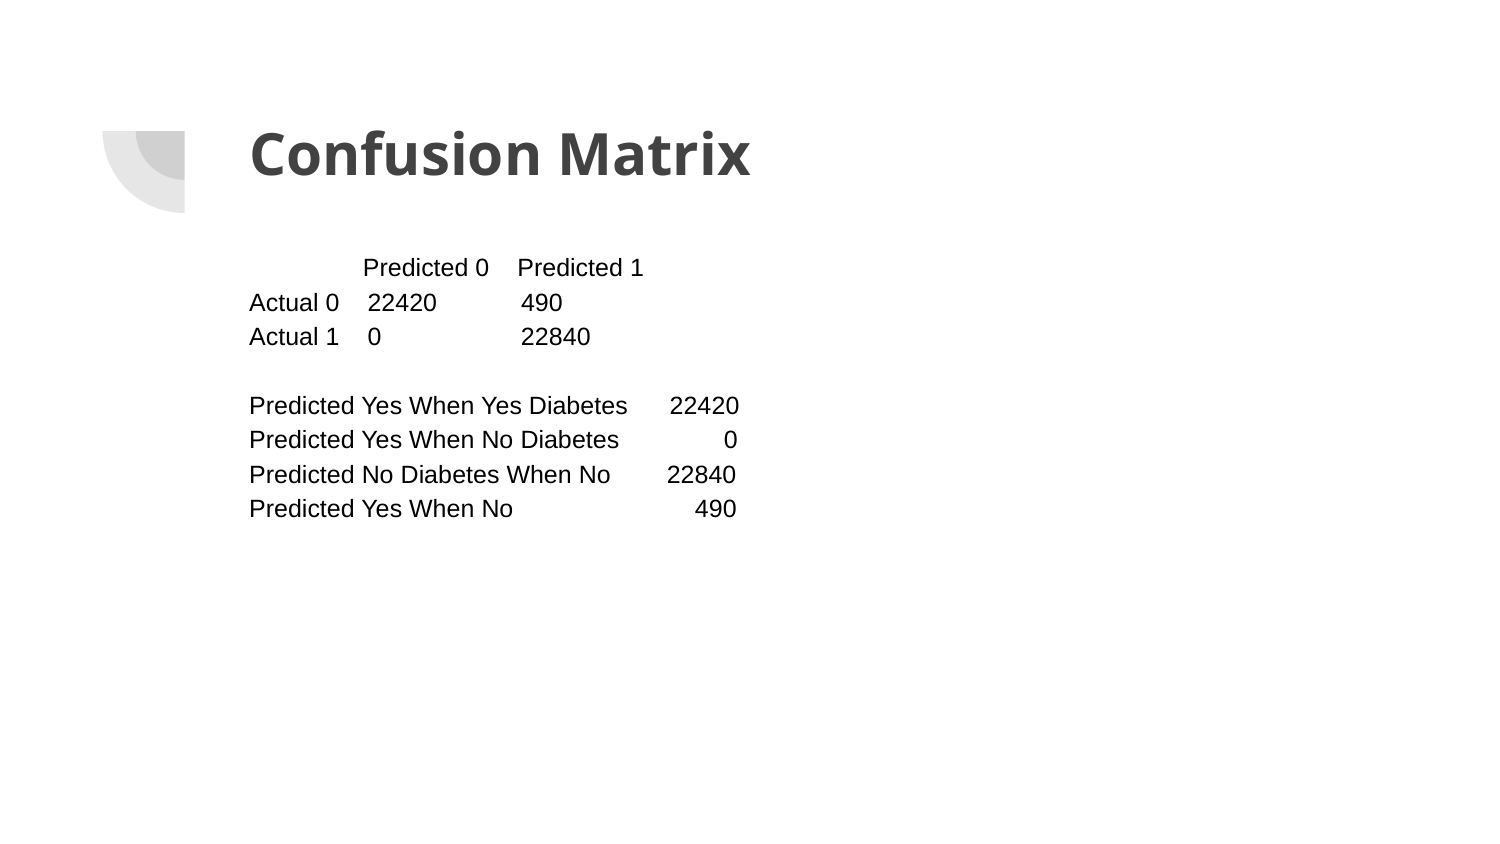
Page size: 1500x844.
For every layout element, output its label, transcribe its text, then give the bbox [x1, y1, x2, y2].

title Confusion Matrix [234, 102, 1388, 232]
list Predicted 0 Predicted 1 Actual 0 22420 490 Actual 1 0 22840 Predicted Yes When Yes Diabetes 22420 Predicted Yes When No Diabetes 0 Predicted No Diabetes When No 22840 Predicted Yes When No 490 [234, 232, 1500, 725]
